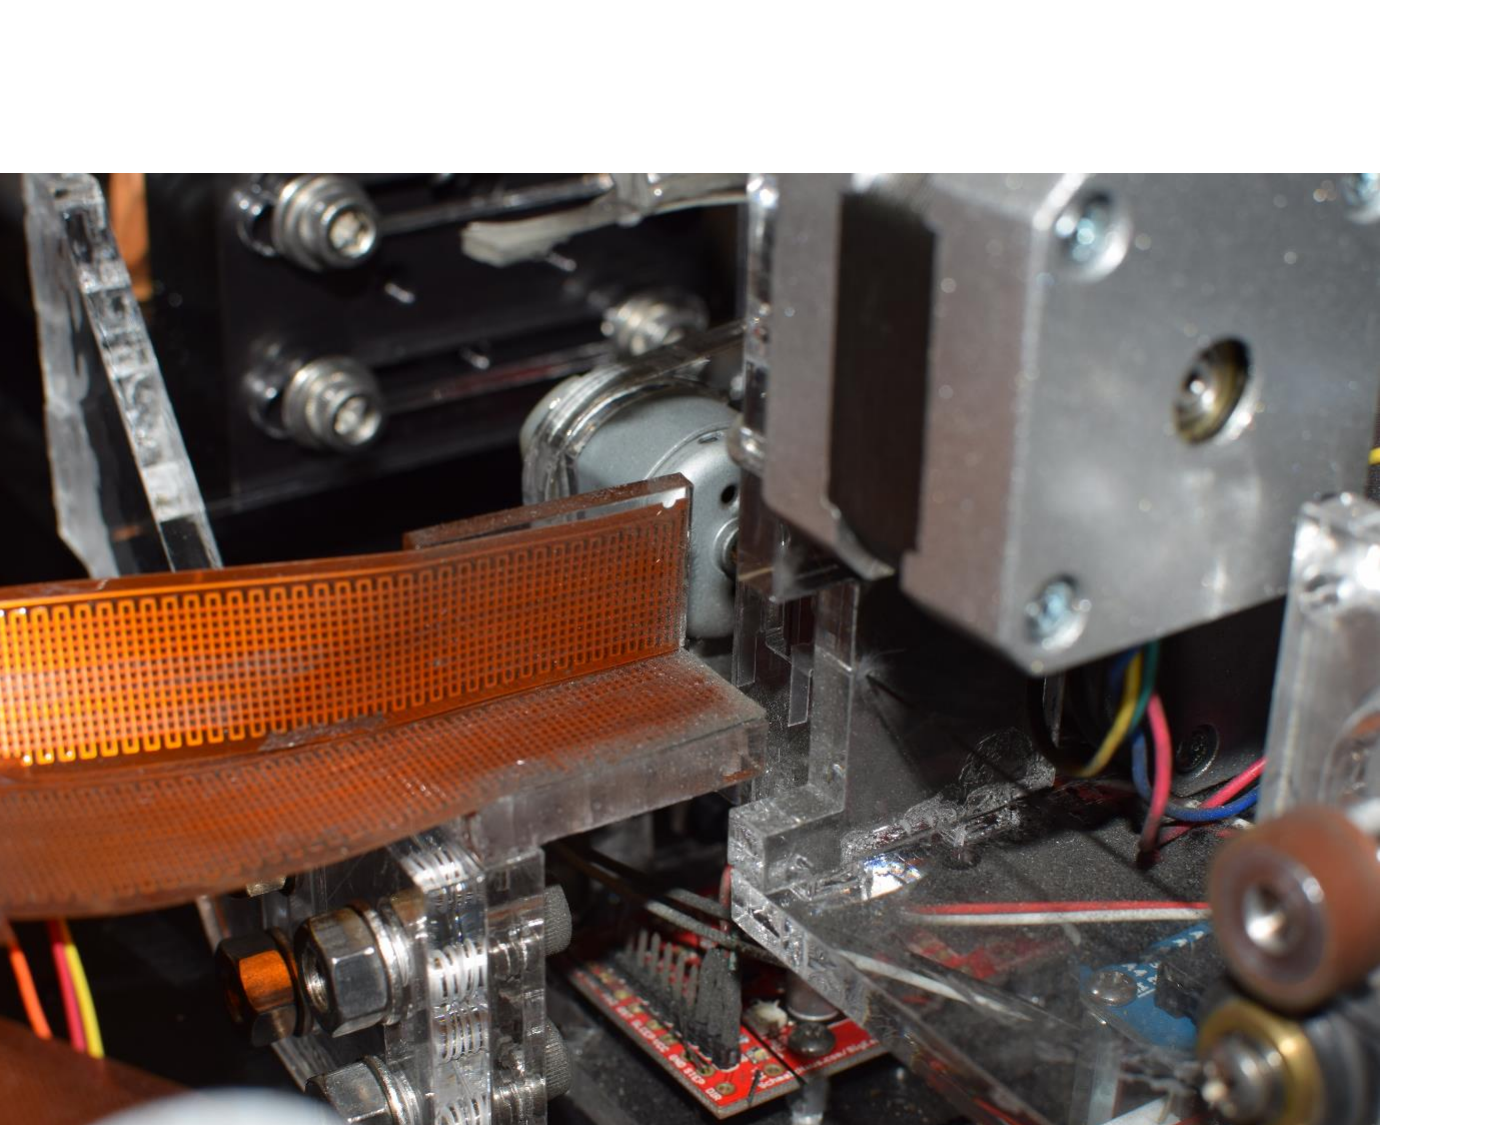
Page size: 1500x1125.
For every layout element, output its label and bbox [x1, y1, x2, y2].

picture [0, 173, 1380, 1125]
